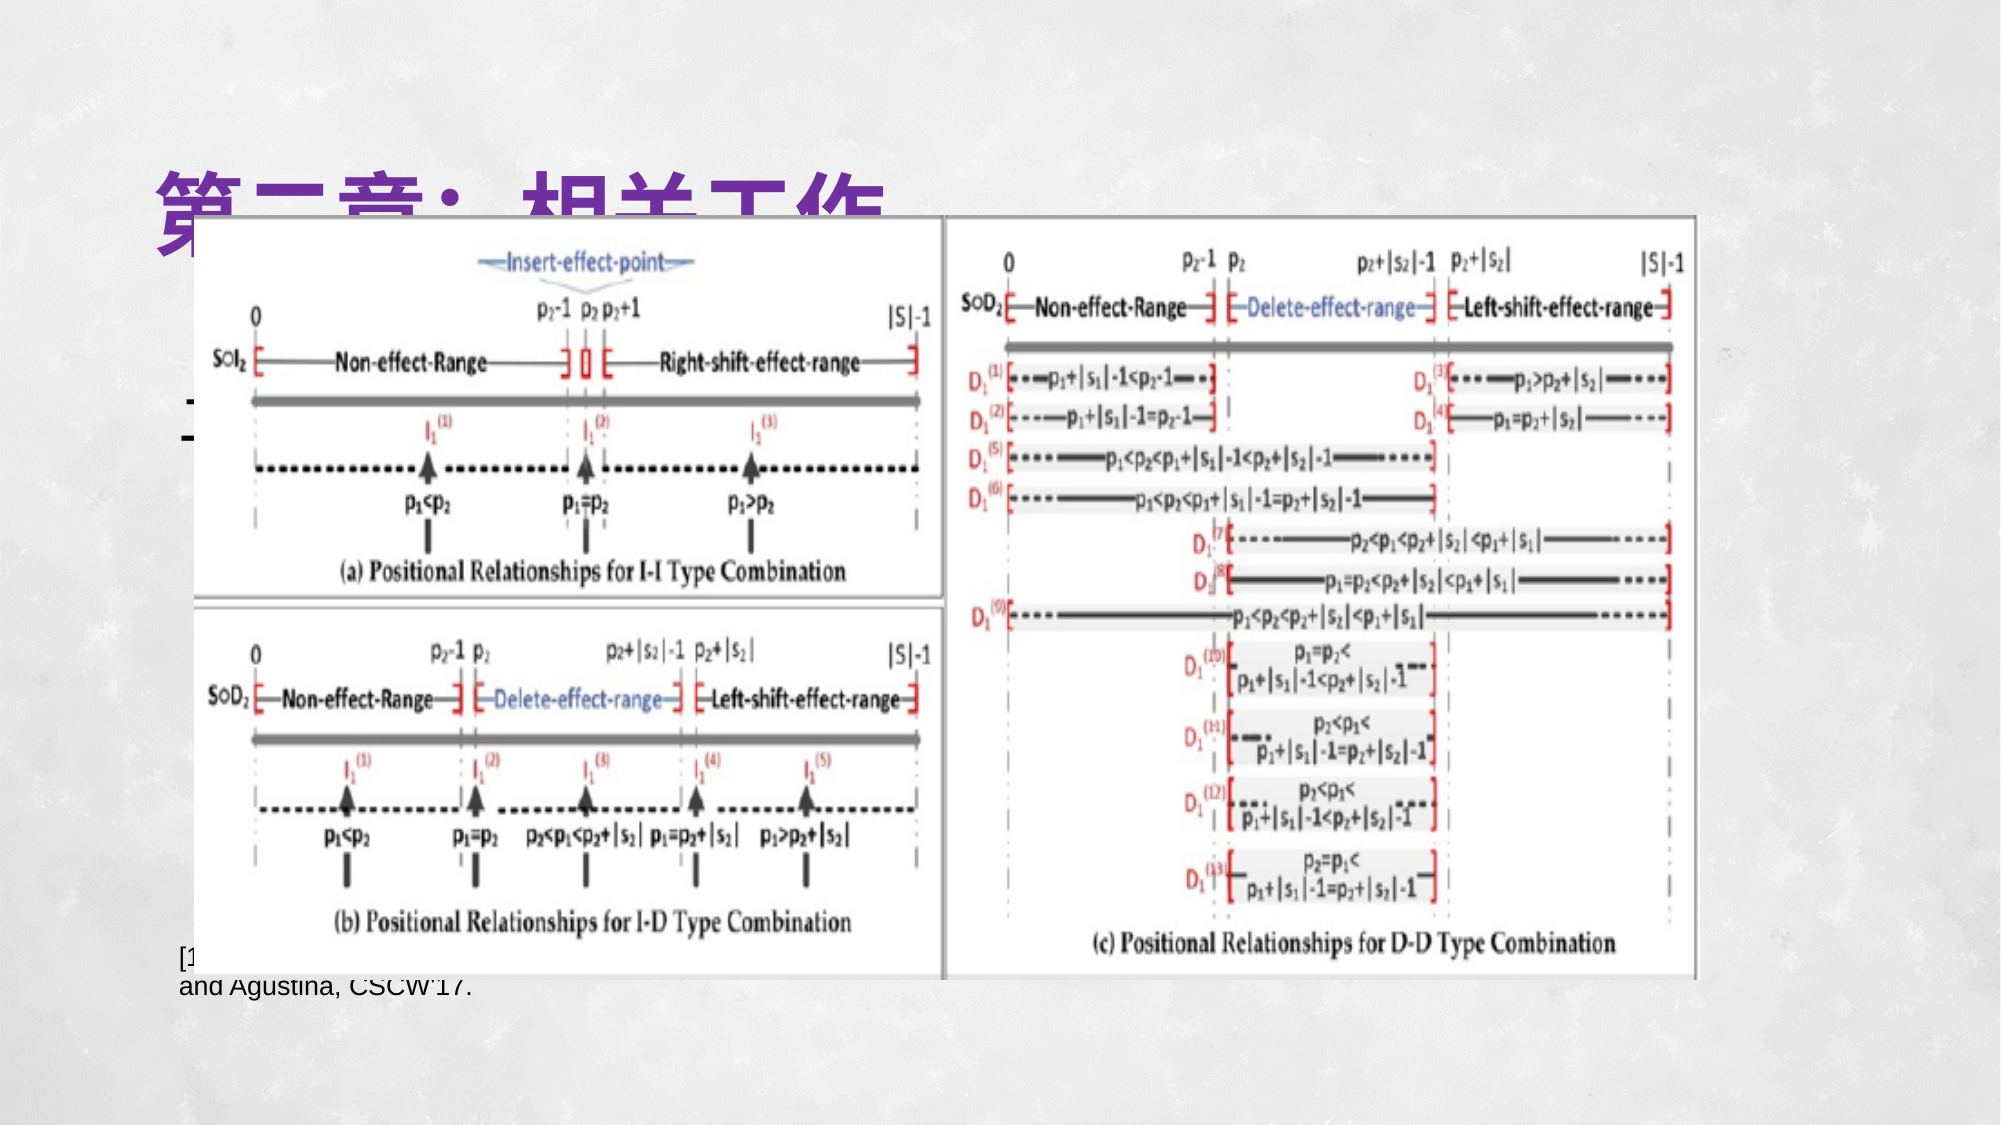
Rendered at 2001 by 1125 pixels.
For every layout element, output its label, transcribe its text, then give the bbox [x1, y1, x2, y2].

picture [194, 215, 1700, 980]
list 二. 第二类OT函数的设计： [1].Exhaustive Search and Resolution of Puzzles in OT Systems Supporting String-Wise Operations, Chengzheng Sun , Yi Xu , and Agustina, CSCW'17. [137, 299, 1757, 1014]
title 第二章：相关工作 [137, 59, 1863, 278]
